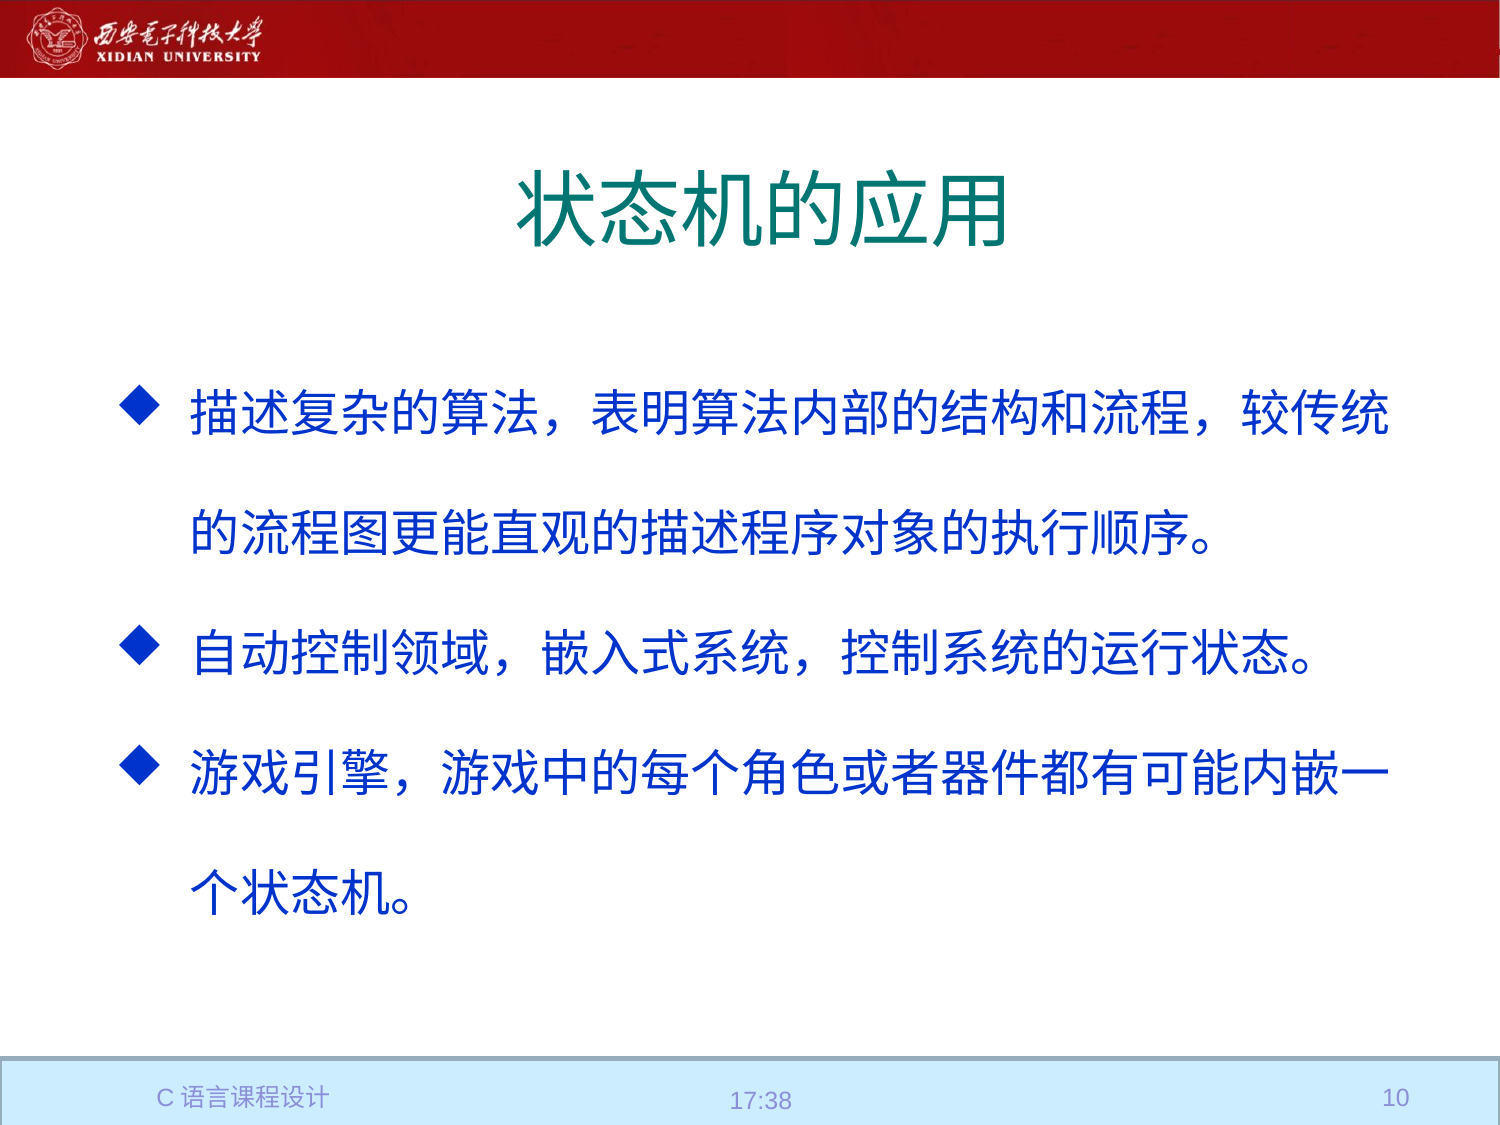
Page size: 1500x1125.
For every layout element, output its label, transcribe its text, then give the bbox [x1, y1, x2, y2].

text_box 描述复杂的算法，表明算法内部的结构和流程，较传统的流程图更能直观的描述程序对象的执行顺序。 自动控制领域，嵌入式系统，控制系统的运行状态。 游戏引擎，游戏中的每个角色或者器件都有可能内嵌一个状态机。 [100, 314, 1436, 930]
slide_number 10 [1074, 1066, 1425, 1125]
footer C语言课程设计 [5, 1066, 481, 1125]
picture [0, 0, 1500, 78]
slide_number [714, 1069, 1065, 1125]
title 状态机的应用 [57, 125, 1471, 290]
